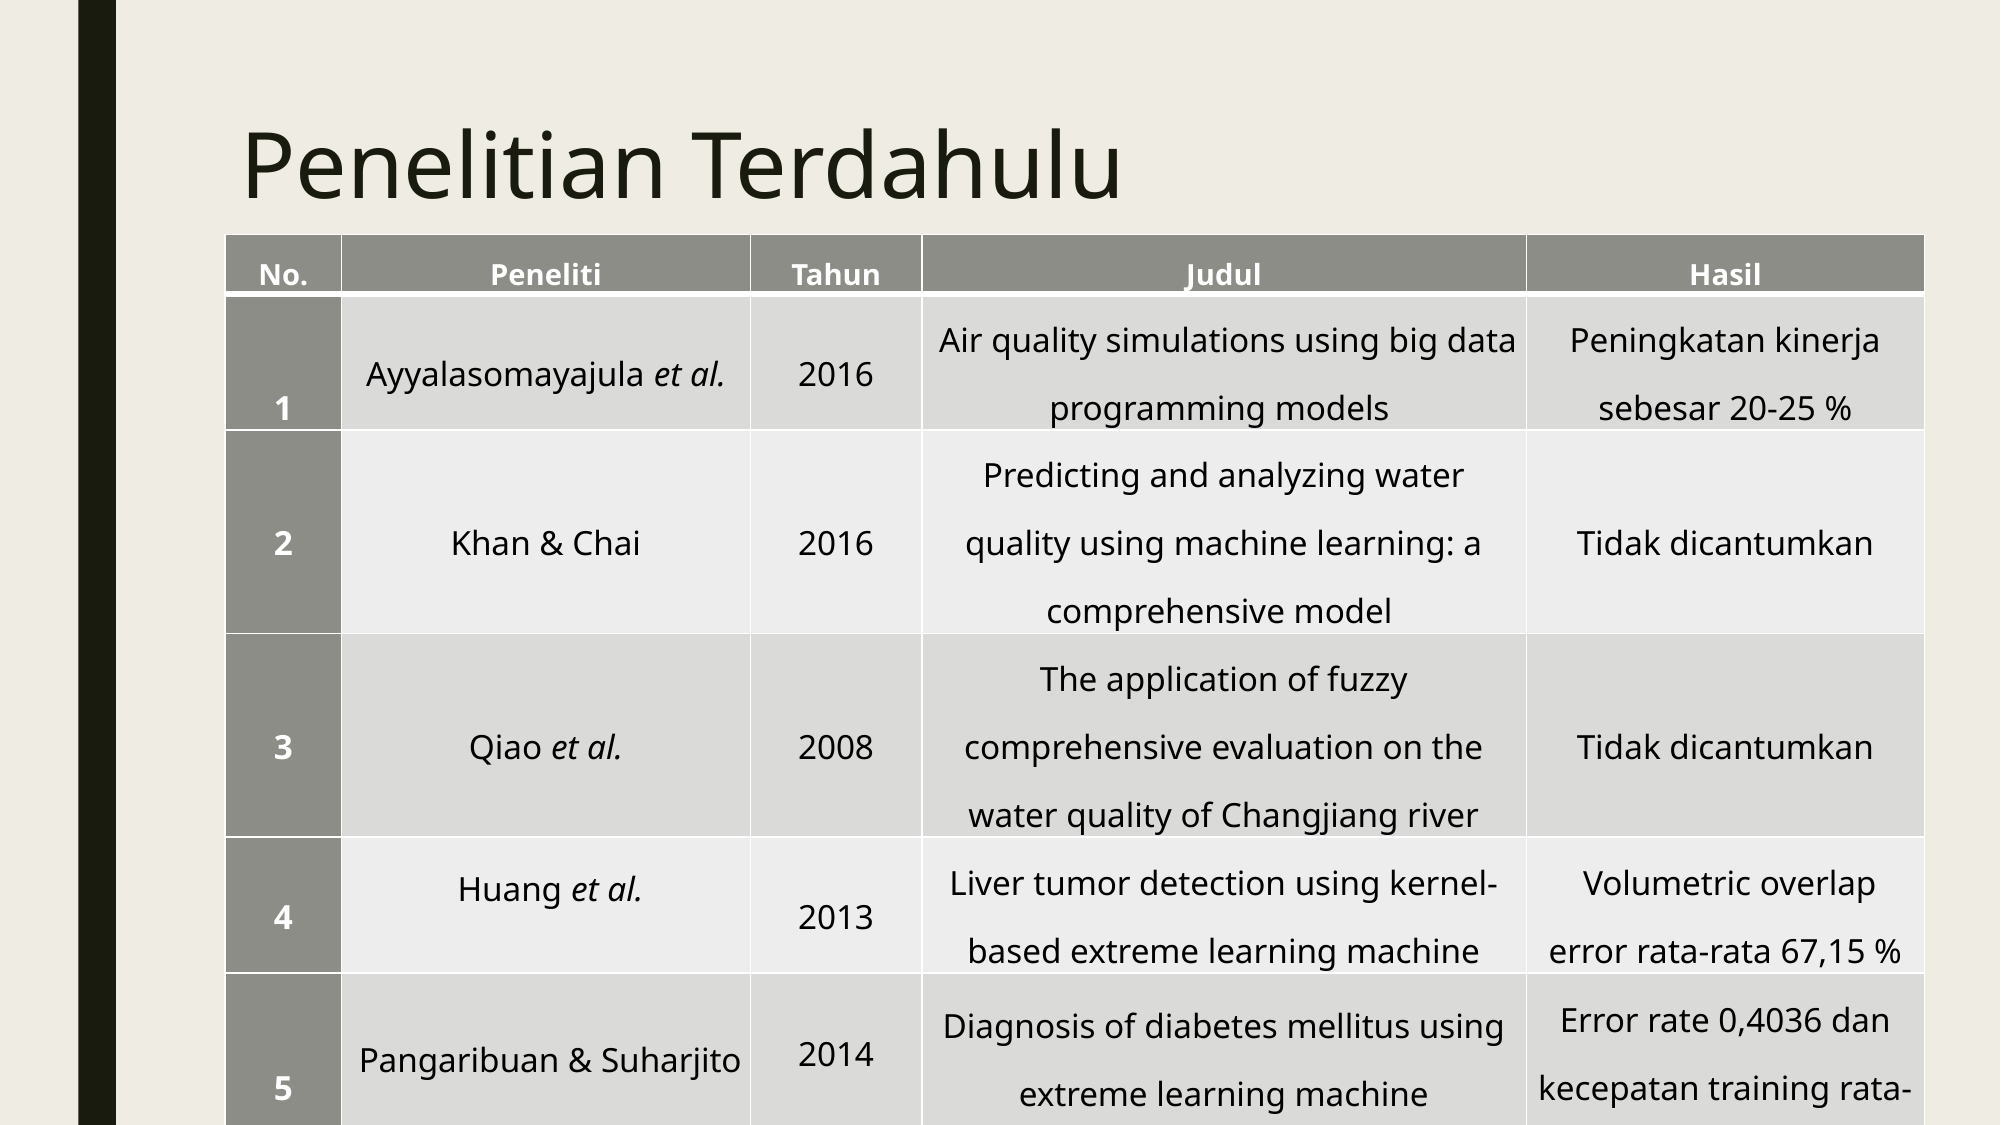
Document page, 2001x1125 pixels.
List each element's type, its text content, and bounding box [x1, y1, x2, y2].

table_cell The application of fuzzy comprehensive evaluation on the water quality of Changjiang river [923, 634, 1526, 836]
table_cell Error rate 0,4036 dan kecepatan training rata-rata 0,1687 detik [1527, 974, 1924, 1125]
table_cell 5 [226, 974, 341, 1125]
table_cell 1 [226, 297, 341, 429]
table_cell Predicting and analyzing water quality using machine learning: a comprehensive model [923, 431, 1526, 633]
table_cell Tidak dicantumkan [1527, 634, 1924, 836]
table_cell Liver tumor detection using kernel-based extreme learning machine [923, 838, 1526, 972]
table_cell 2016 [751, 297, 921, 429]
table_cell 2013 [751, 838, 921, 972]
table_cell 2016 [751, 431, 921, 633]
table_header No. [226, 235, 341, 291]
title Penelitian Terdahulu [225, 112, 1800, 234]
table_header Hasil [1527, 235, 1924, 291]
table_cell Pangaribuan & Suharjito [342, 974, 750, 1125]
table_cell Tidak dicantumkan [1527, 431, 1924, 633]
table_cell 2 [226, 431, 341, 633]
table_cell Diagnosis of diabetes mellitus using extreme learning machine [923, 974, 1526, 1125]
table_cell Huang et al. [342, 838, 750, 972]
table_cell 4 [226, 838, 341, 972]
table_cell 2014 [751, 974, 921, 1125]
table_header Tahun [751, 235, 921, 291]
table_cell Qiao et al. [342, 634, 750, 836]
table_cell Volumetric overlap error rata-rata 67,15 % [1527, 838, 1924, 972]
table_cell Khan & Chai [342, 431, 750, 633]
table_cell 3 [226, 634, 341, 836]
table_cell Air quality simulations using big data programming models [923, 297, 1526, 429]
table_header Judul [923, 235, 1526, 291]
table_header Peneliti [342, 235, 750, 291]
table_cell Ayyalasomayajula et al. [342, 297, 750, 429]
table_cell 2008 [751, 634, 921, 836]
table_cell Peningkatan kinerja sebesar 20-25 % [1527, 297, 1924, 429]
